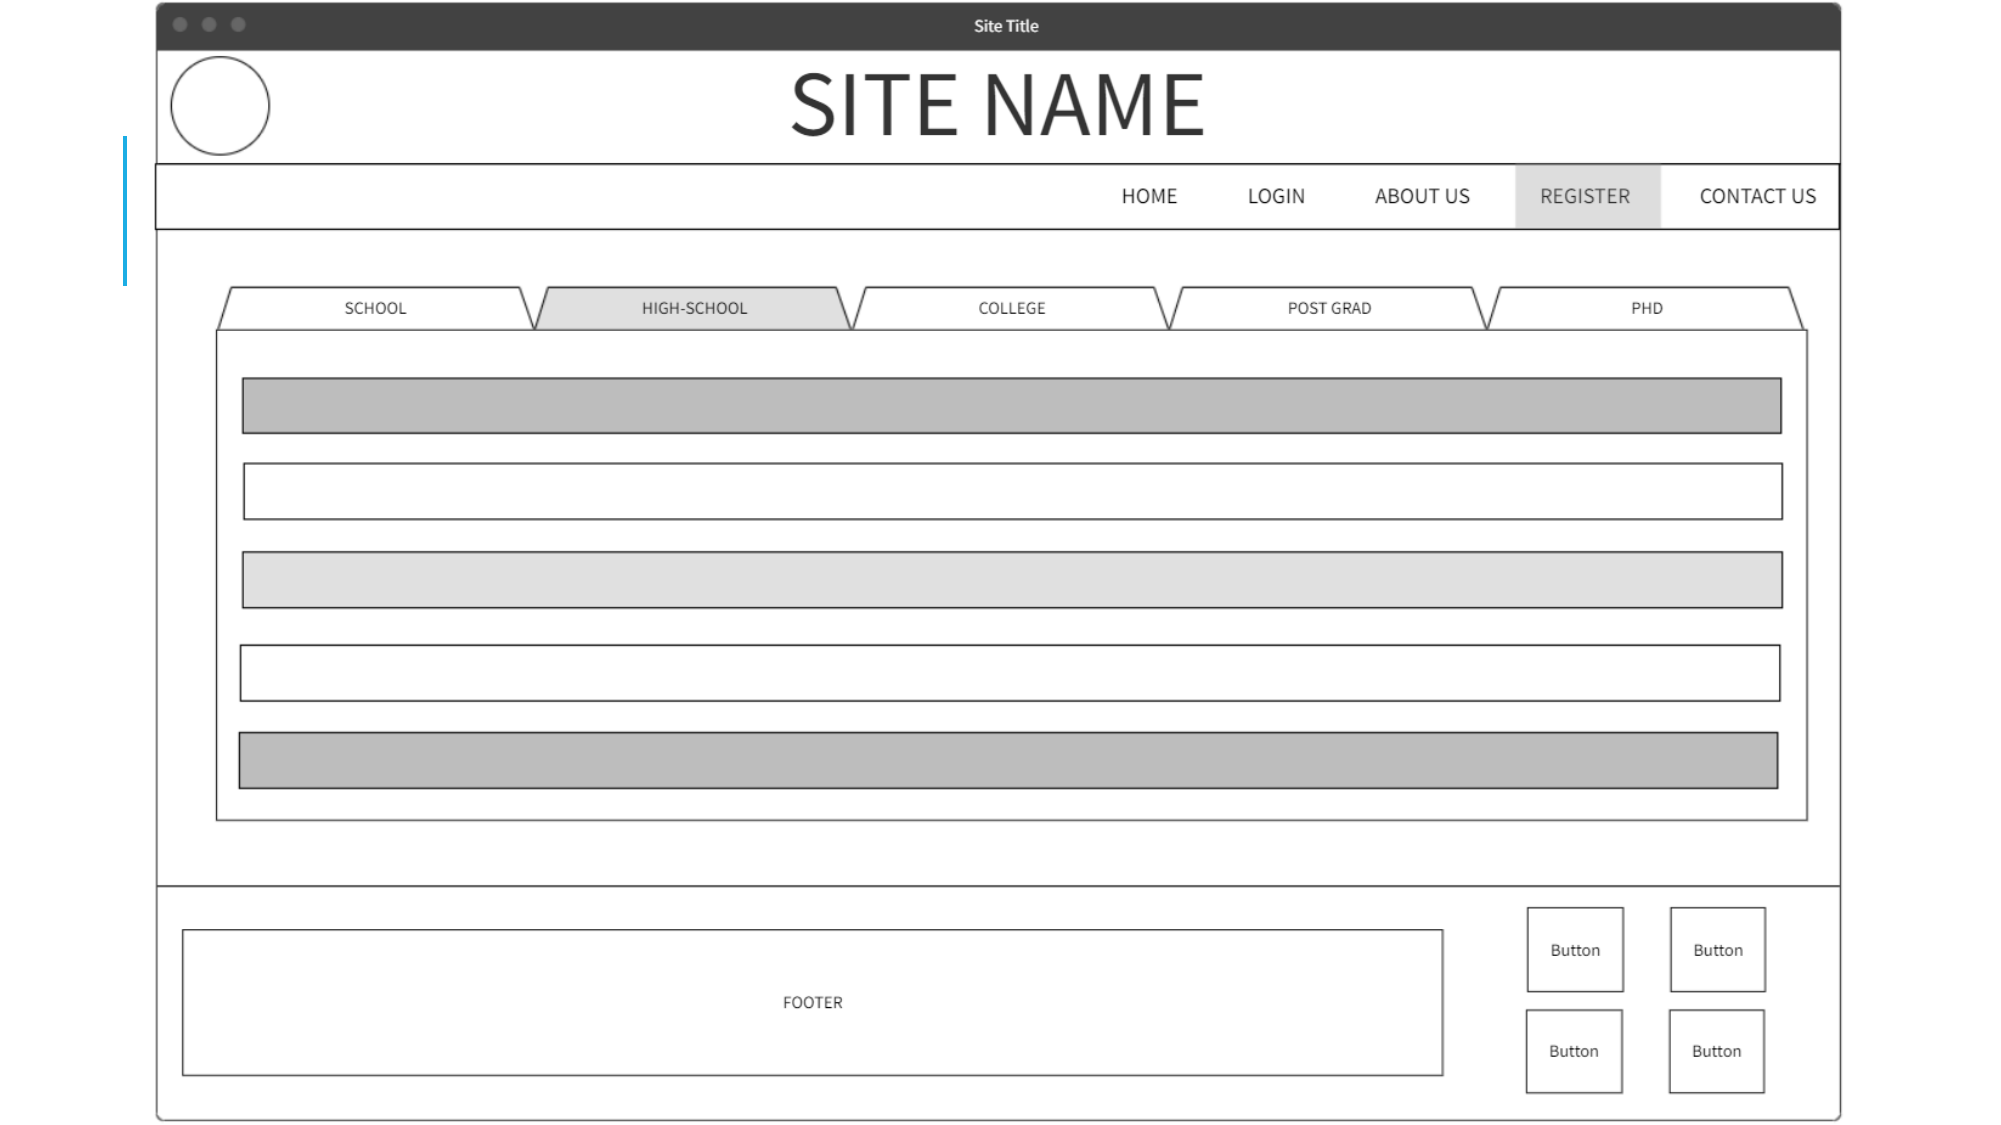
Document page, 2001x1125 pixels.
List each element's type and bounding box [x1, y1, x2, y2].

picture [154, 0, 1846, 1125]
